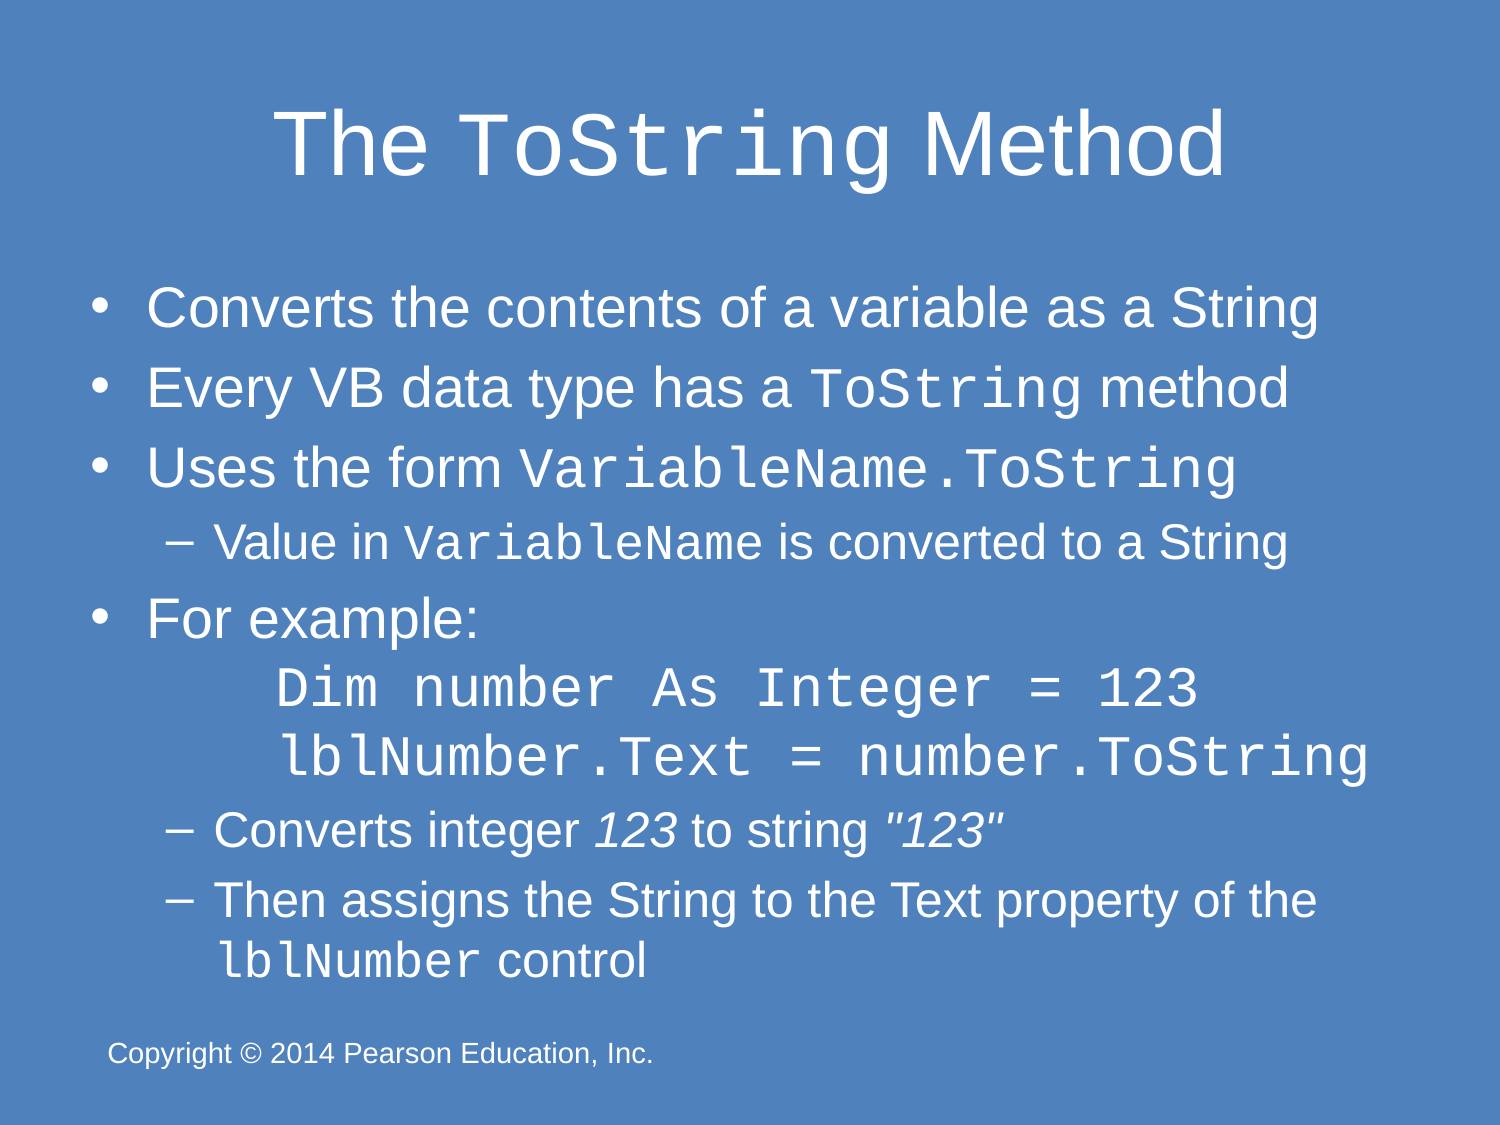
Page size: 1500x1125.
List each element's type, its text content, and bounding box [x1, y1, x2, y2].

list Converts the contents of a variable as a String Every VB data type has a ToString method Uses the form VariableName.ToString Value in VariableName is converted to a String For example: Dim number As Integer = 123 lblNumber.Text = number.ToString Converts integer 123 to string "123" Then assigns the String to the Text property of the lblNumber control [75, 262, 1425, 1005]
title The ToString Method [75, 45, 1425, 233]
